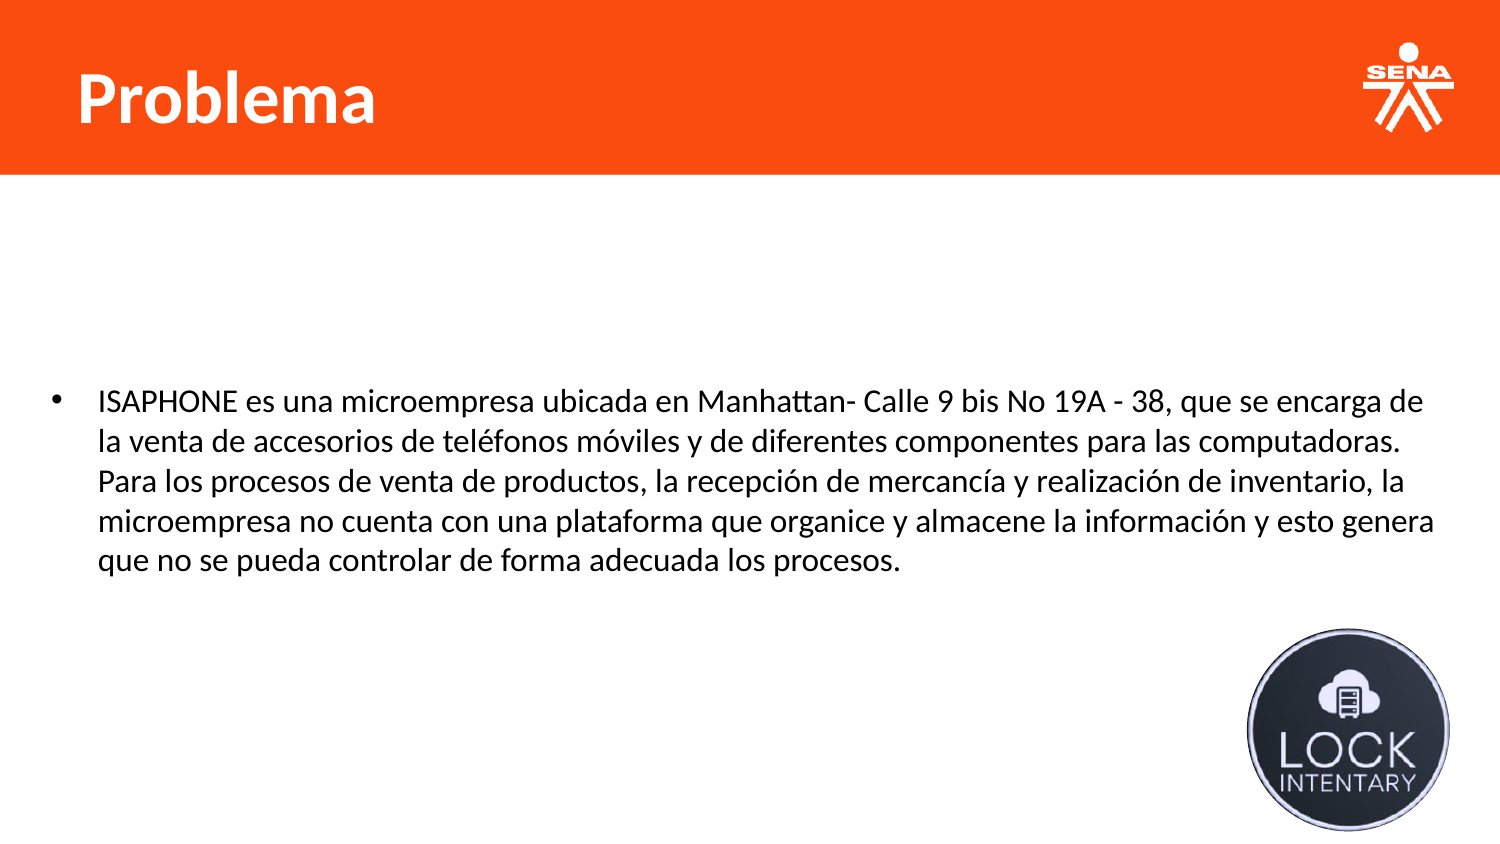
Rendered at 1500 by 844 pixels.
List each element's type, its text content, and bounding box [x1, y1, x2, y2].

text_box ISAPHONE es una microempresa ubicada en Manhattan- Calle 9 bis No 19A - 38, que se encarga de la venta de accesorios de teléfonos móviles y de diferentes componentes para las computadoras. Para los procesos de venta de productos, la recepción de mercancía y realización de inventario, la microempresa no cuenta con una plataforma que organice y almacene la información y esto genera que no se pueda controlar de forma adecuada los procesos. [36, 331, 1470, 586]
text_box [1346, 31, 1470, 144]
picture [0, 0, 1500, 844]
text_box Problema [62, 40, 455, 146]
